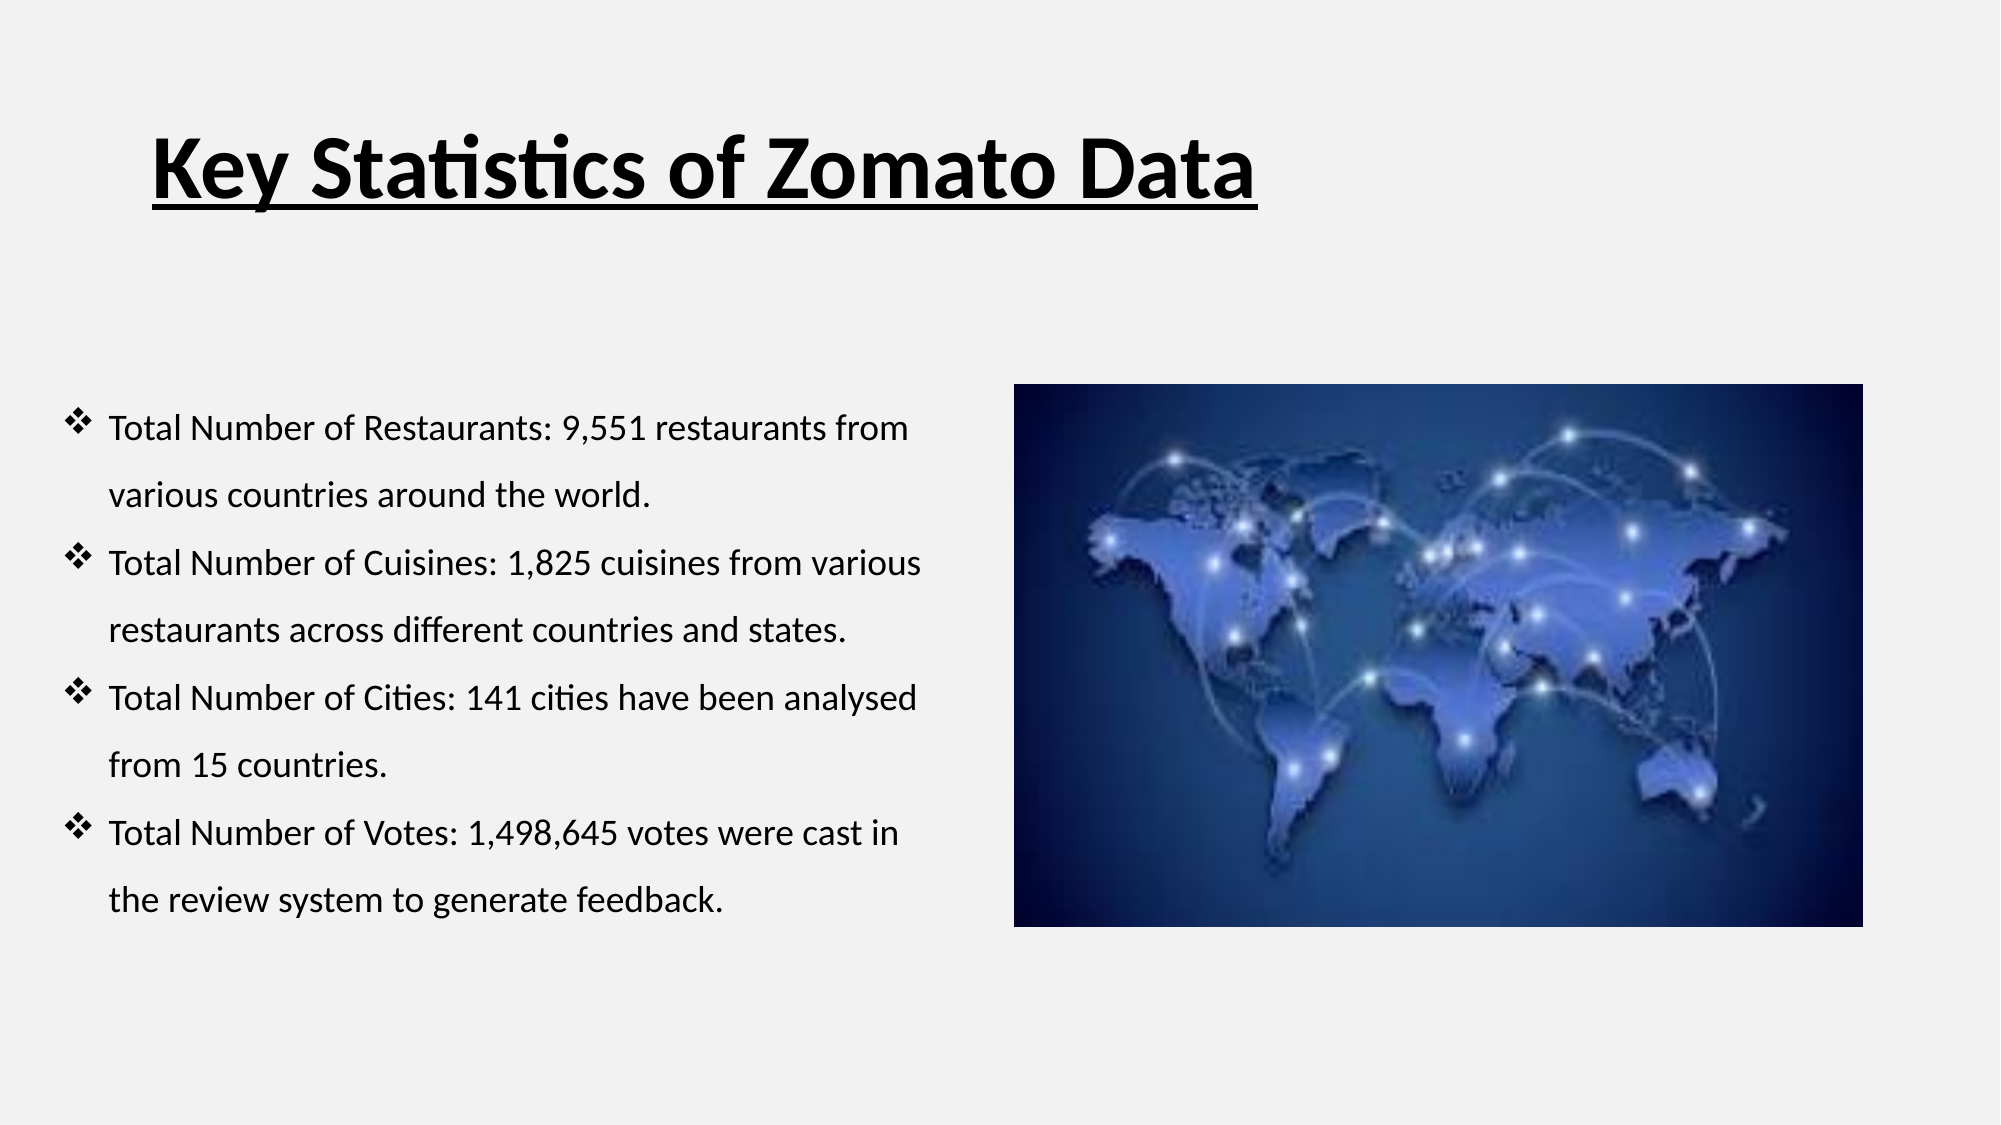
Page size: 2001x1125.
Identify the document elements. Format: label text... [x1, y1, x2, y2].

picture [1014, 384, 1863, 927]
title Key Statistics of Zomato Data [137, 59, 1863, 278]
text_box Total Number of Restaurants: 9,551 restaurants from various countries around the world. Total Number of Cuisines: 1,825 cuisines from various restaurants across different countries and states. Total Number of Cities: 141 cities have been analysed from 15 countries. Total Number of Votes: 1,498,645 votes were cast in the review system to generate feedback. [46, 373, 941, 928]
